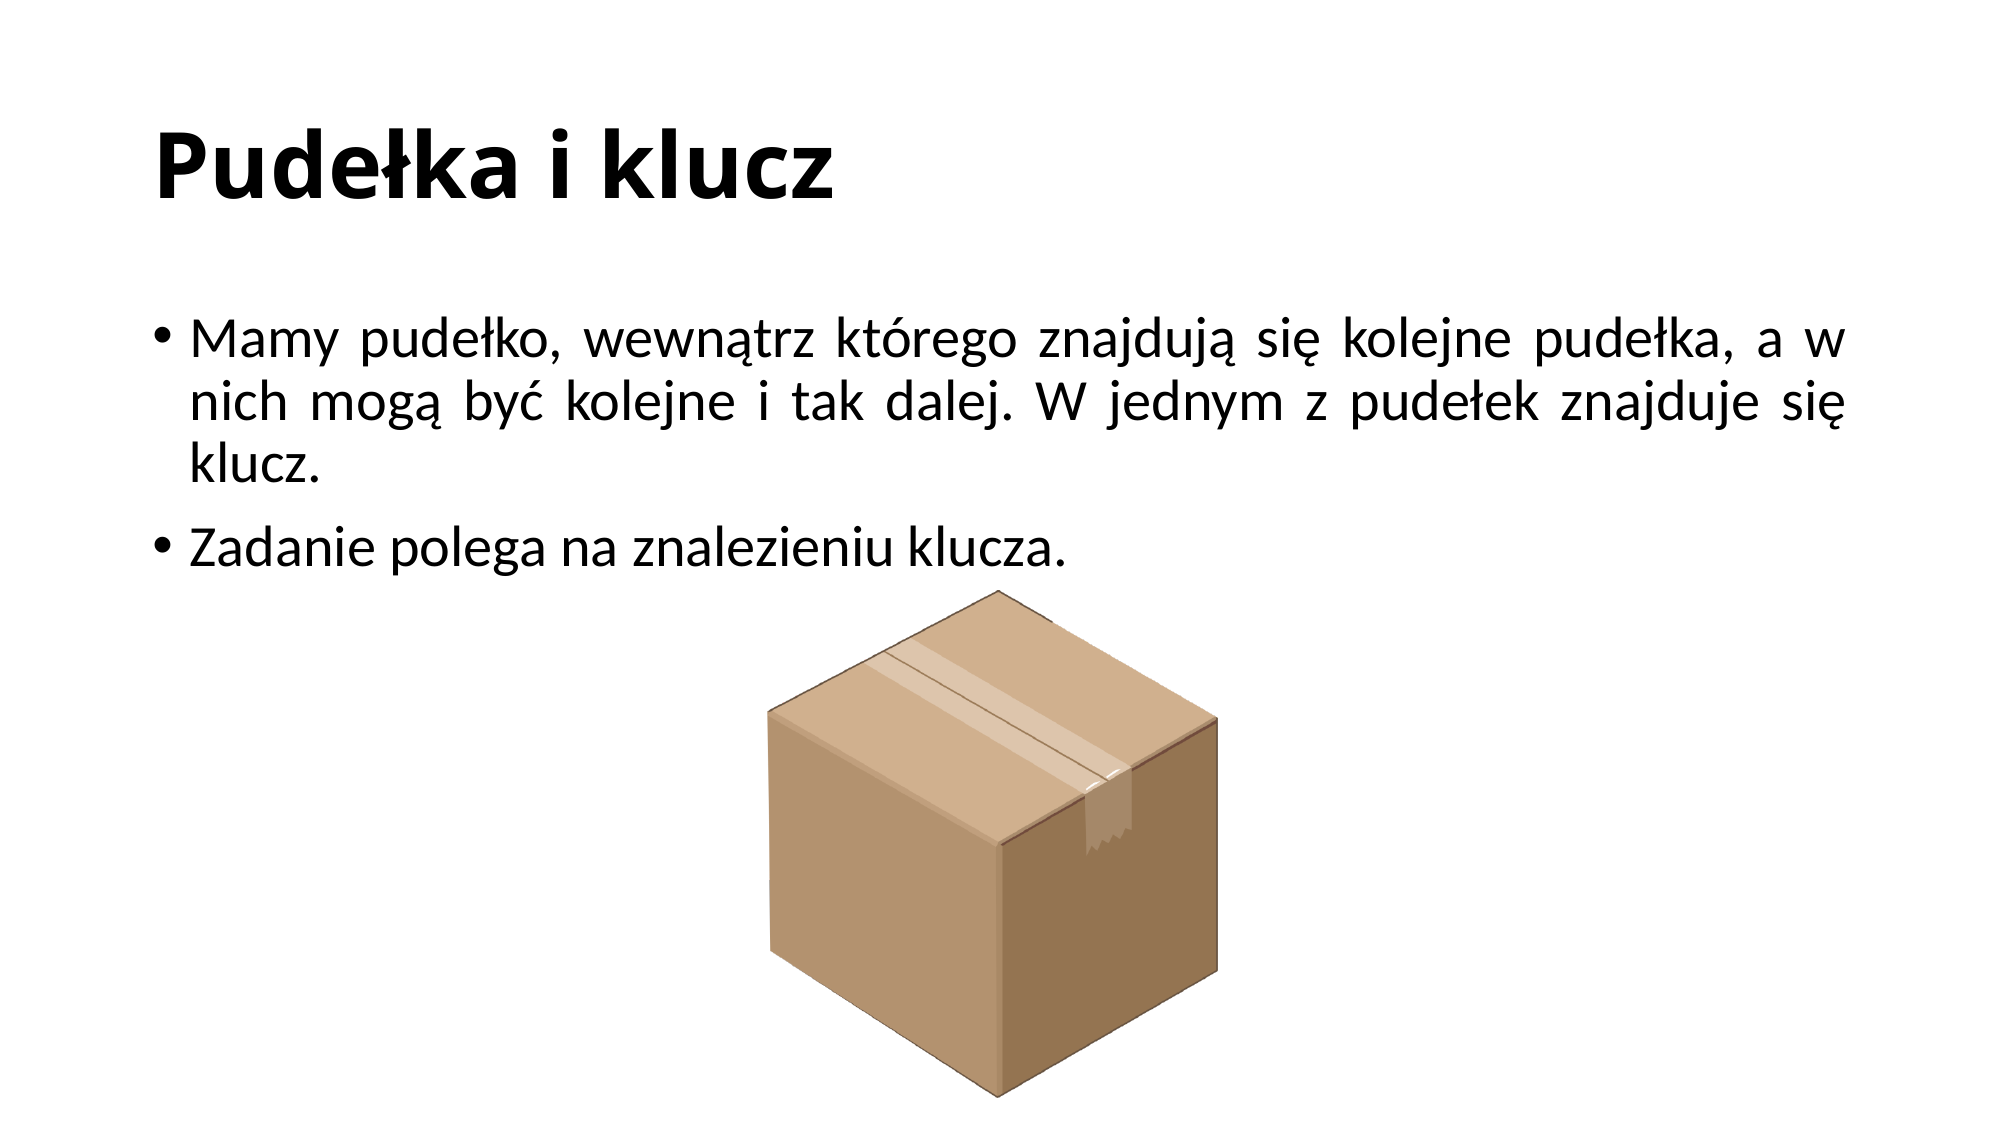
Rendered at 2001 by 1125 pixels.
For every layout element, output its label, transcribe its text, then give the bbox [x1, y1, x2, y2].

title Pudełka i klucz [137, 59, 1863, 278]
list Mamy pudełko, wewnątrz którego znajdują się kolejne pudełka, a w nich mogą być kolejne i tak dalej. W jednym z pudełek znajduje się klucz. Zadanie polega na znalezieniu klucza. [137, 299, 1863, 1014]
picture [767, 590, 1218, 1098]
